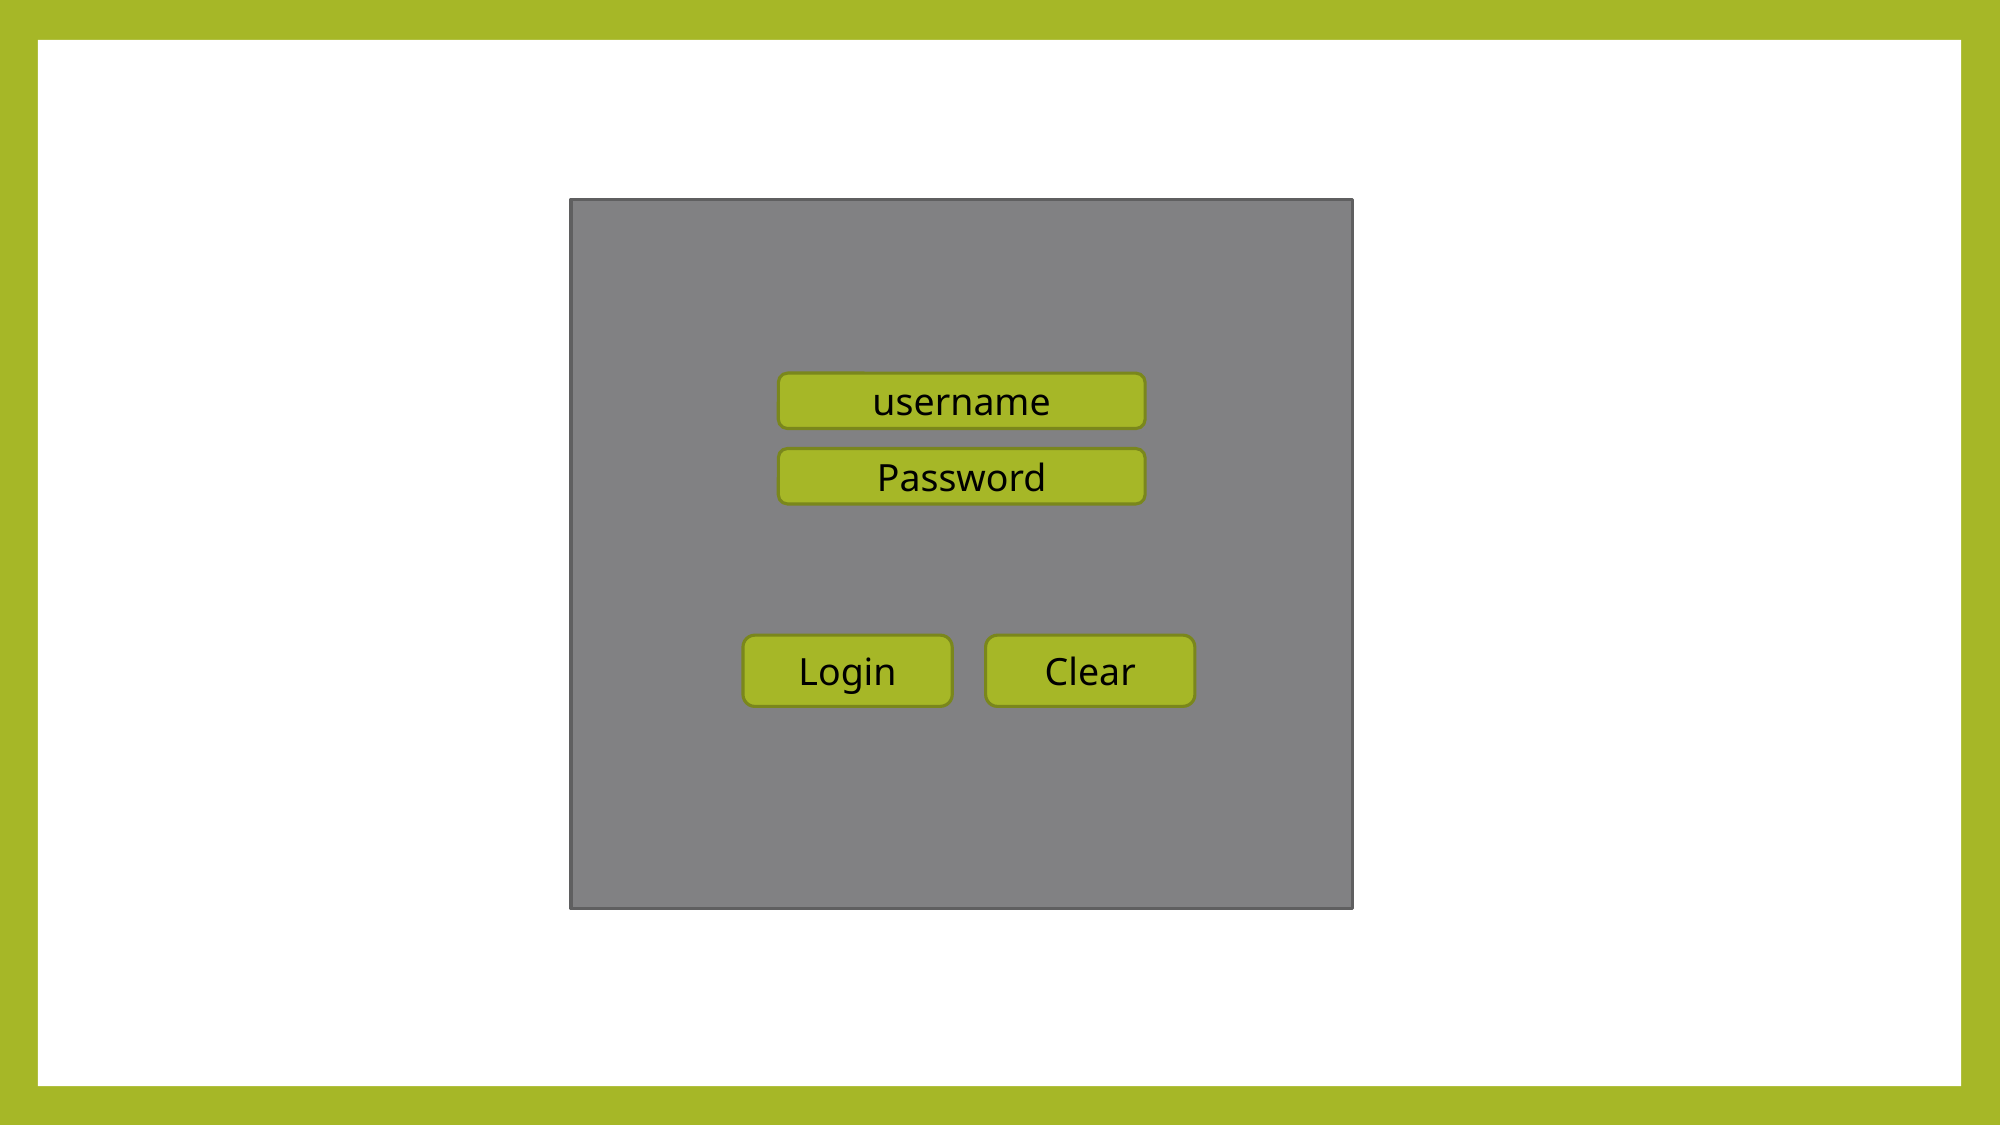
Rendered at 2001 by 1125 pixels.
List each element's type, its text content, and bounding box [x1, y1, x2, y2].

text_box Login [741, 633, 954, 708]
text_box username [776, 371, 1147, 431]
text_box Password [776, 446, 1147, 506]
text_box Clear [984, 633, 1197, 708]
text_box [569, 198, 1354, 910]
